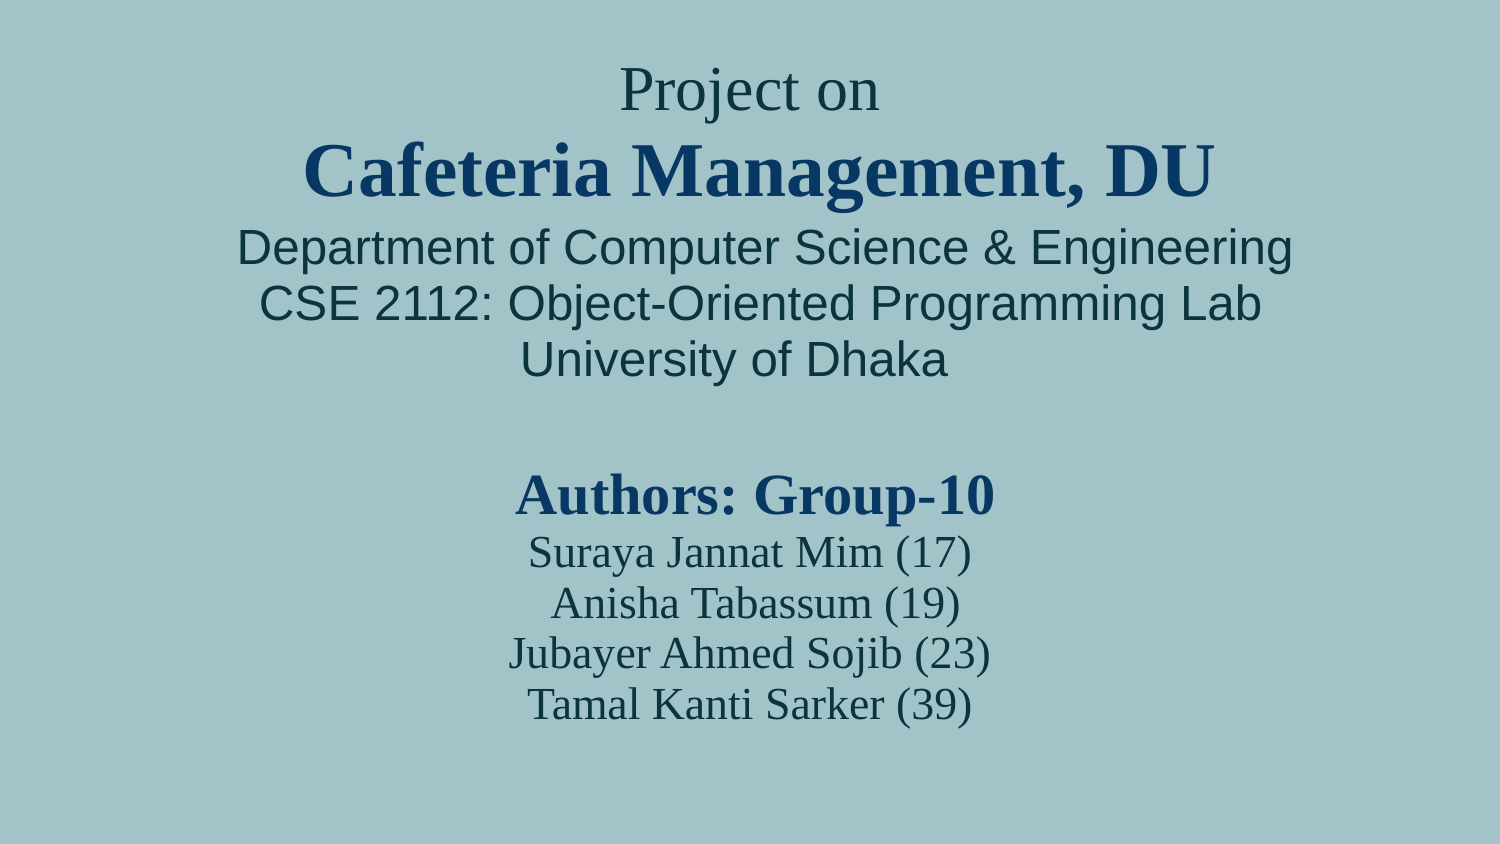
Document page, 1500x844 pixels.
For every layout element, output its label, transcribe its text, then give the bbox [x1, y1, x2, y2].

title Project on Cafeteria Management, DU Department of Computer Science & Engineering CSE 2112: Object-Oriented Programming Lab University of Dhaka [51, 24, 1449, 402]
subtitle Authors: Group-10 Suraya Jannat Mim (17) Anisha Tabassum (19) Jubayer Ahmed Sojib (23) Tamal Kanti Sarker (39) [51, 447, 1449, 803]
